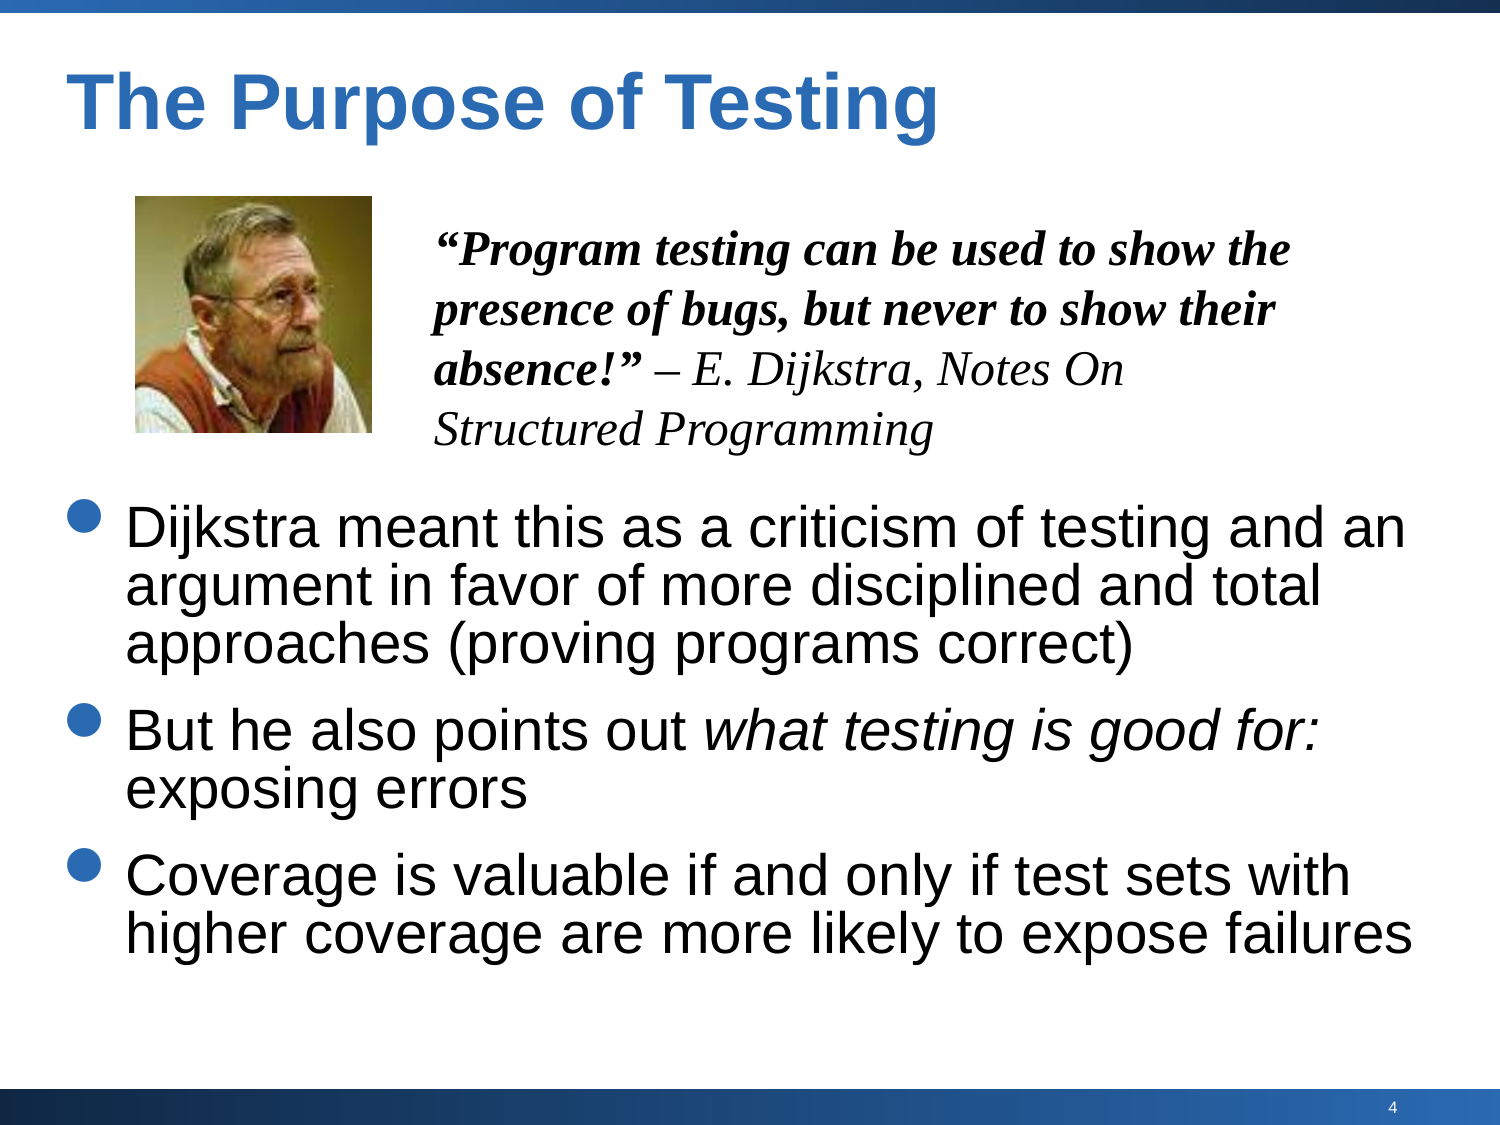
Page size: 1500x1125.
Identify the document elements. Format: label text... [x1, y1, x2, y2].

text_box “Program testing can be used to show the presence of bugs, but never to show their absence!” – E. Dijkstra, Notes On Structured Programming [419, 207, 1329, 463]
list Dijkstra meant this as a criticism of testing and an argument in favor of more disciplined and total approaches (proving programs correct) But he also points out what testing is good for: exposing errors Coverage is valuable if and only if test sets with higher coverage are more likely to expose failures [47, 219, 1438, 1083]
title The Purpose of Testing [66, 40, 1497, 169]
picture [135, 196, 373, 433]
